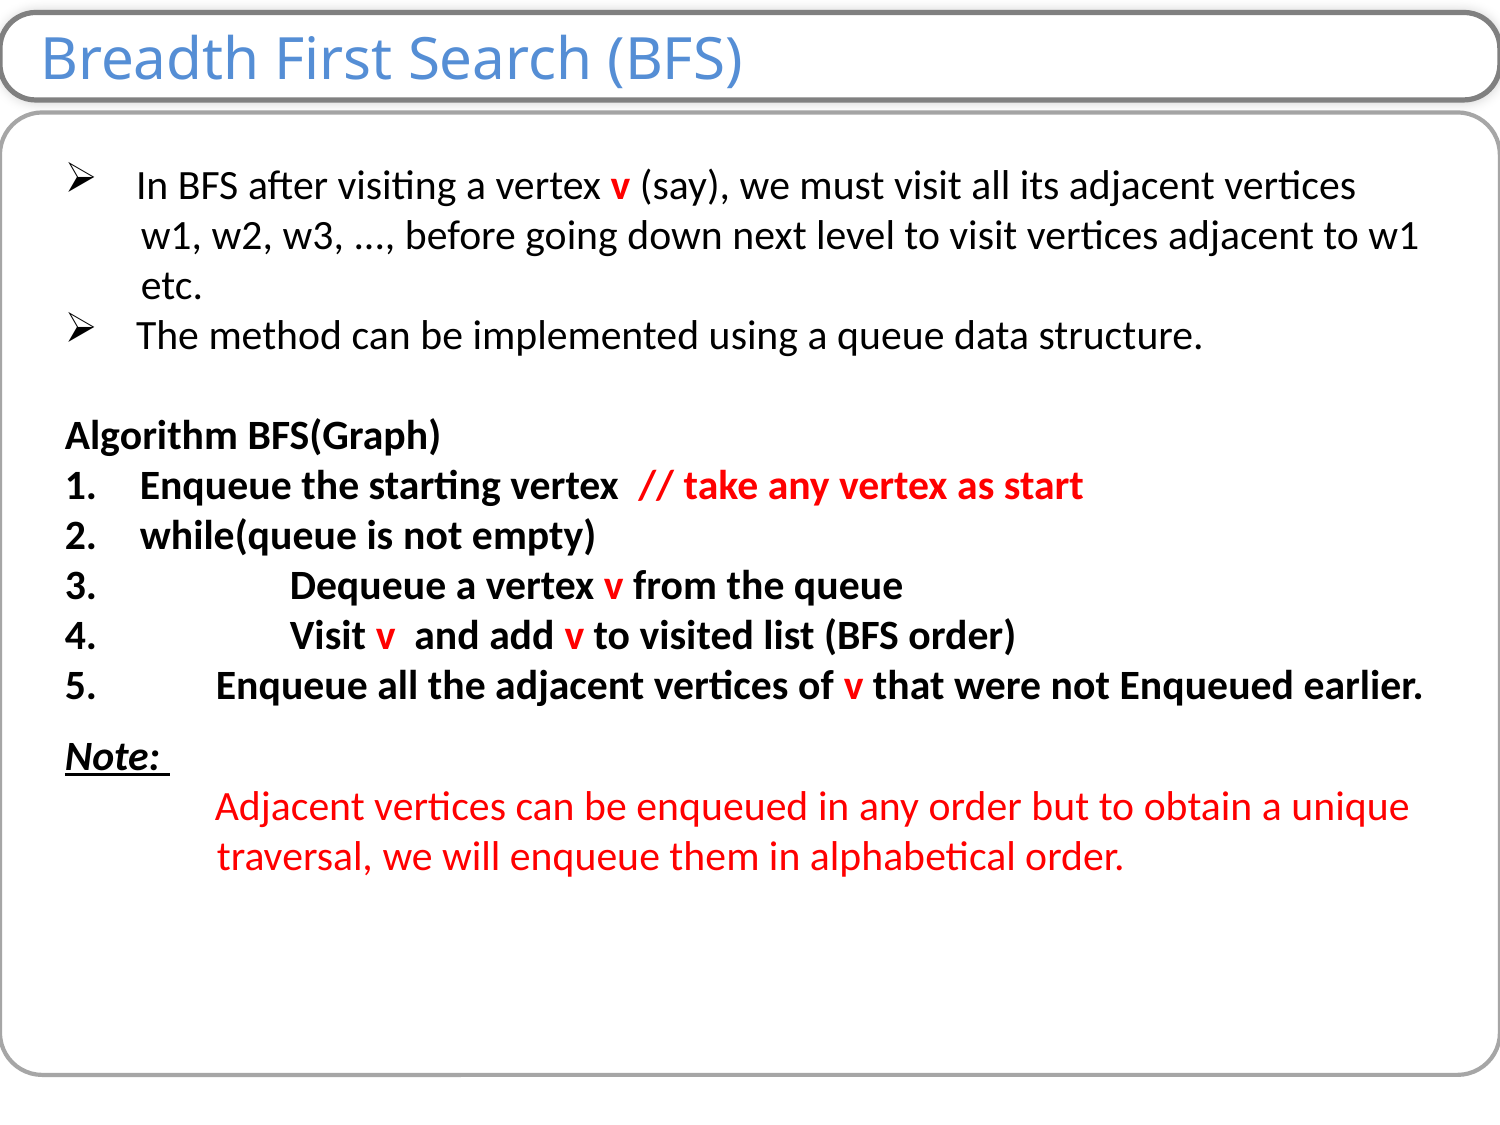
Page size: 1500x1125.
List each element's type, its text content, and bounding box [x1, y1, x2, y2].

text_box In BFS after visiting a vertex v (say), we must visit all its adjacent vertices w1, w2, w3, ..., before going down next level to visit vertices adjacent to w1 etc. The method can be implemented using a queue data structure. Algorithm BFS(Graph) Enqueue the starting vertex // take any vertex as start while(queue is not empty) Dequeue a vertex v from the queue Visit v and add v to visited list (BFS order) Enqueue all the adjacent vertices of v that were not Enqueued earlier. Note: Adjacent vertices can be enqueued in any order but to obtain a unique traversal, we will enqueue them in alphabetical order. [50, 149, 1450, 886]
text_box Breadth First Search (BFS) [0, 10, 1500, 103]
text_box [0, 111, 1500, 1078]
